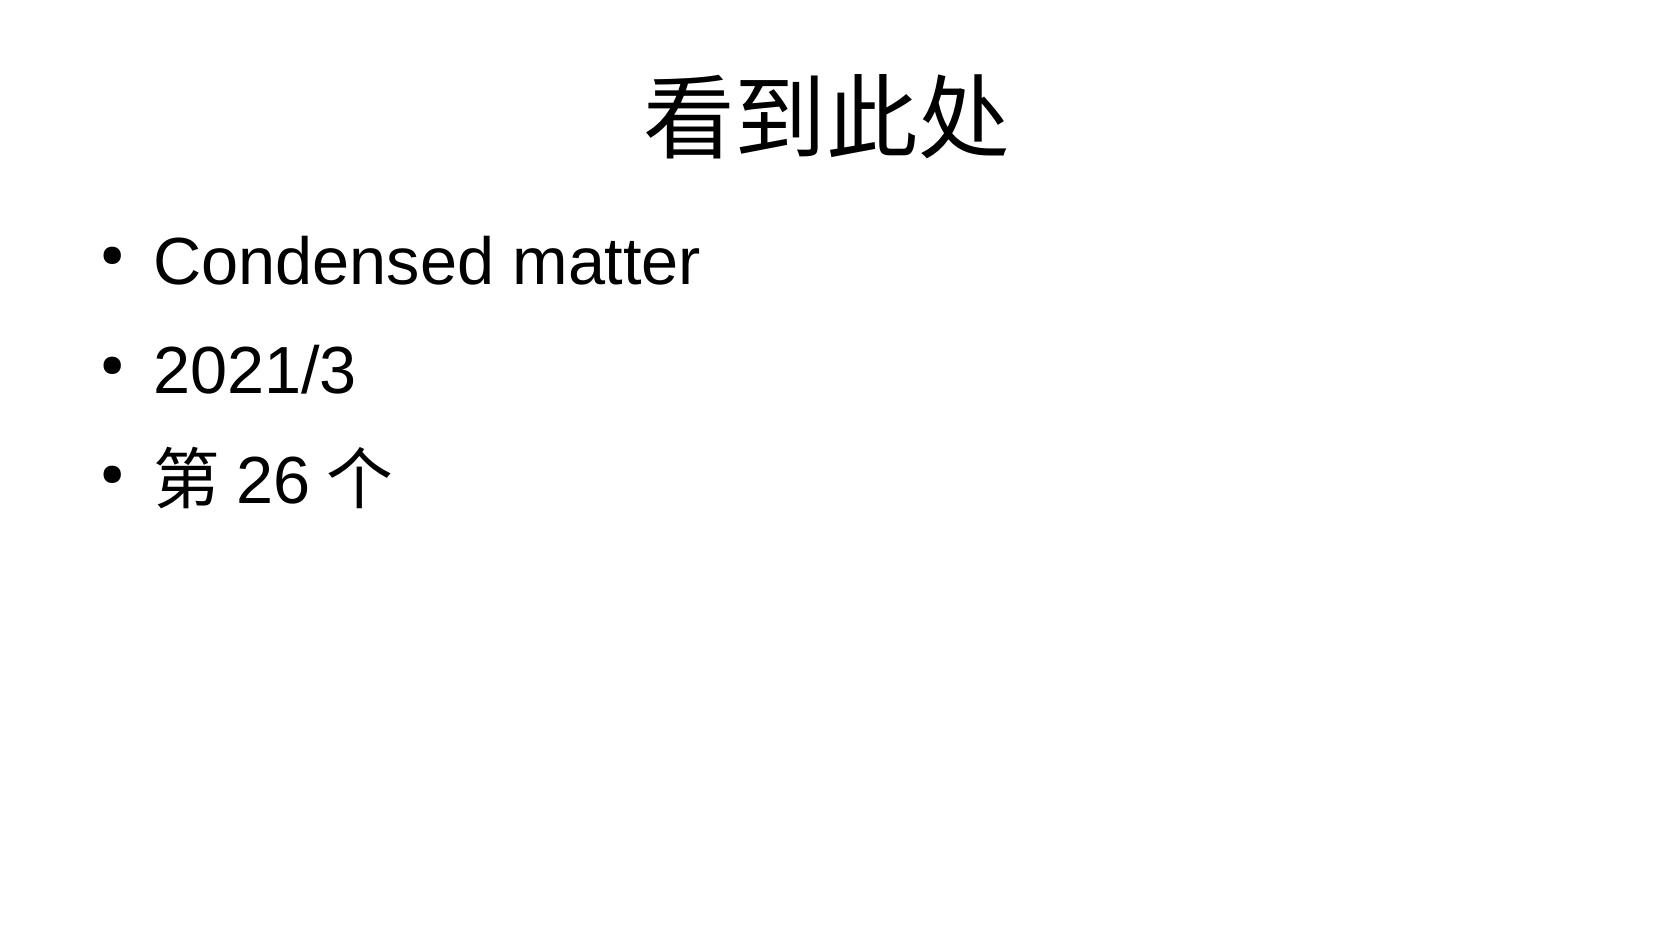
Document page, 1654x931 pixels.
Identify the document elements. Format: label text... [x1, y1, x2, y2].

title 看到此处 [82, 37, 1571, 193]
list Condensed matter 2021/3 第26个 [82, 217, 1571, 757]
